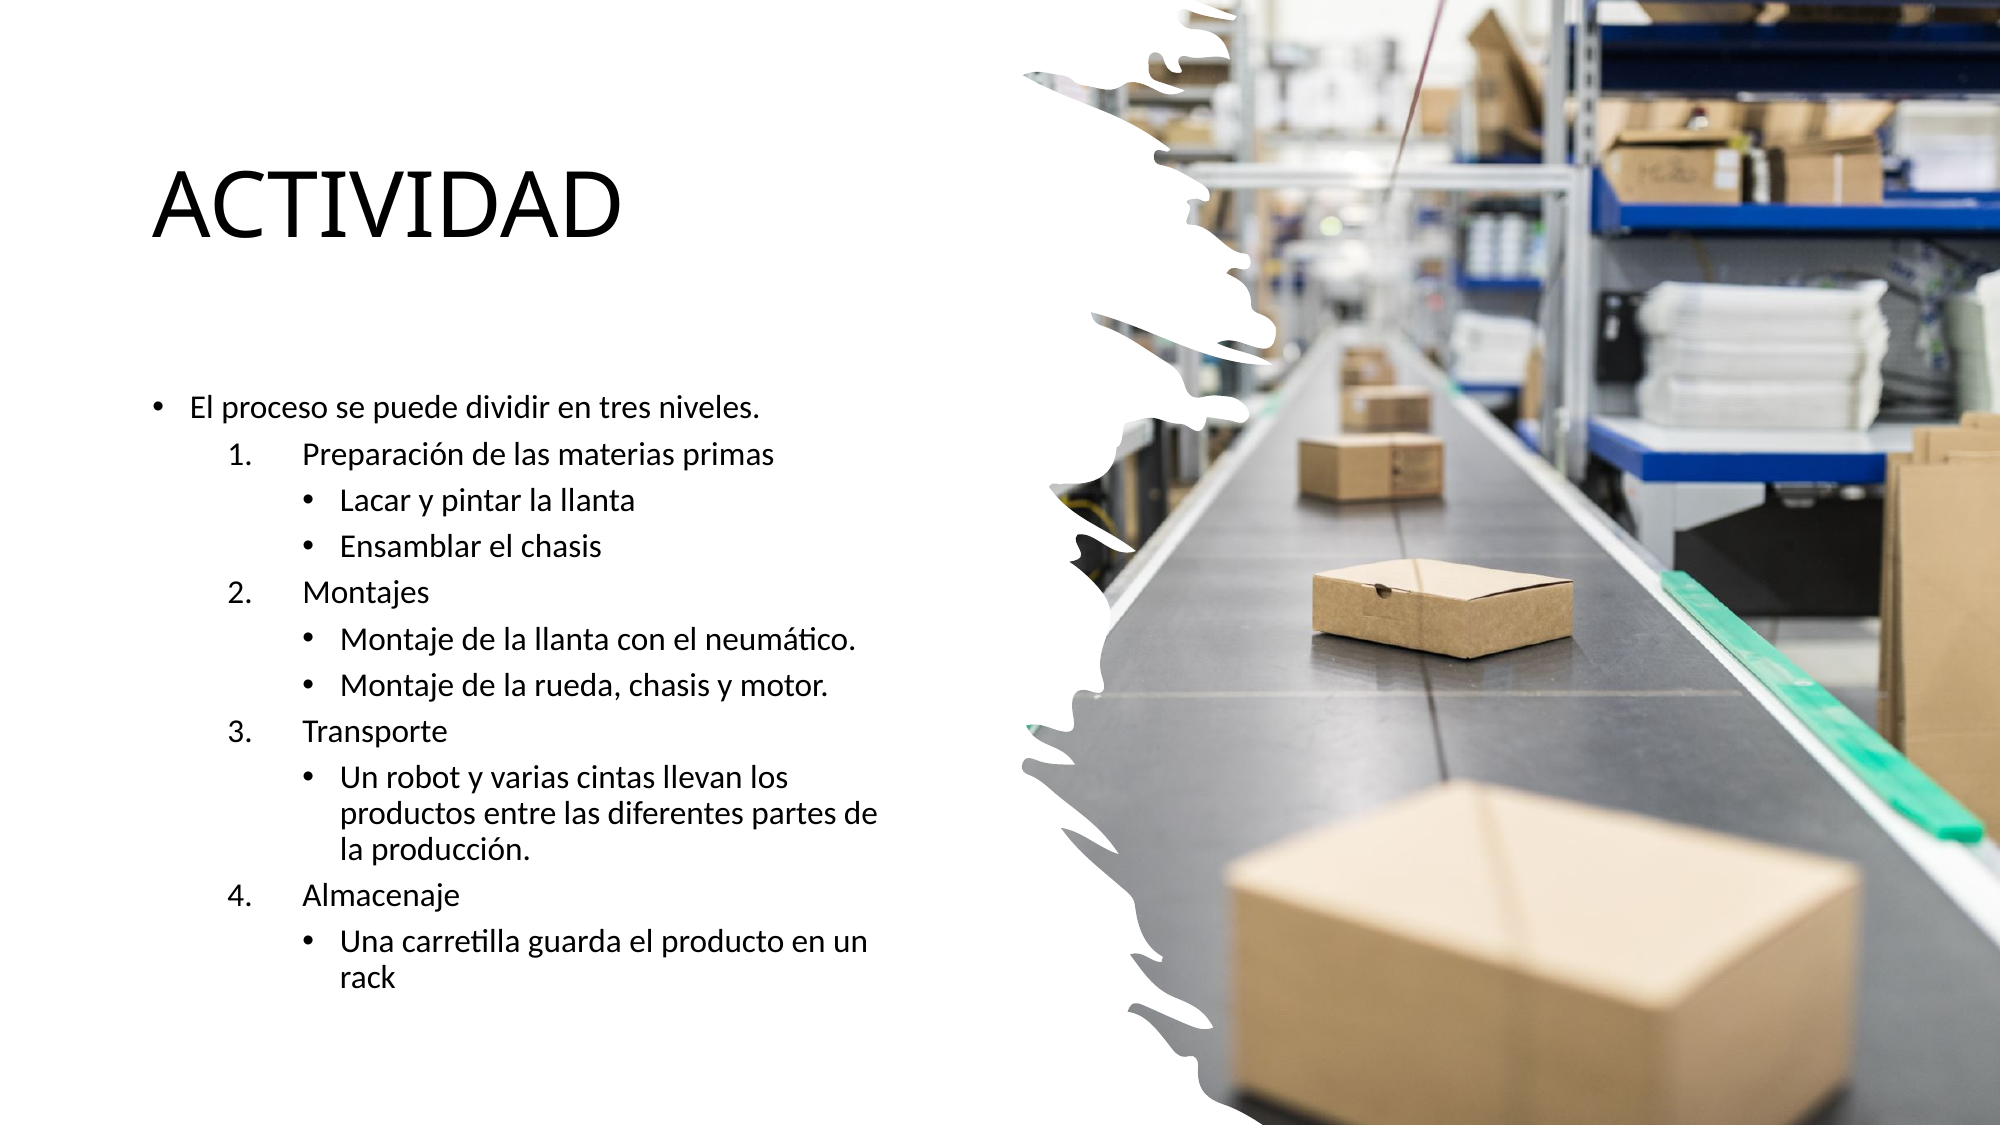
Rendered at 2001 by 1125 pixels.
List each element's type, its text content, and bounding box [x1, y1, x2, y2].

title ACTIVIDAD [137, 59, 999, 357]
picture [1021, 0, 2000, 1125]
text_box [0, 0, 1021, 1125]
list El proceso se puede dividir en tres niveles. Preparación de las materias primas Lacar y pintar la llanta Ensamblar el chasis Montajes Montaje de la llanta con el neumático. Montaje de la rueda, chasis y motor. Transporte Un robot y varias cintas llevan los productos entre las diferentes partes de la producción. Almacenaje Una carretilla guarda el producto en un rack [137, 382, 896, 1014]
